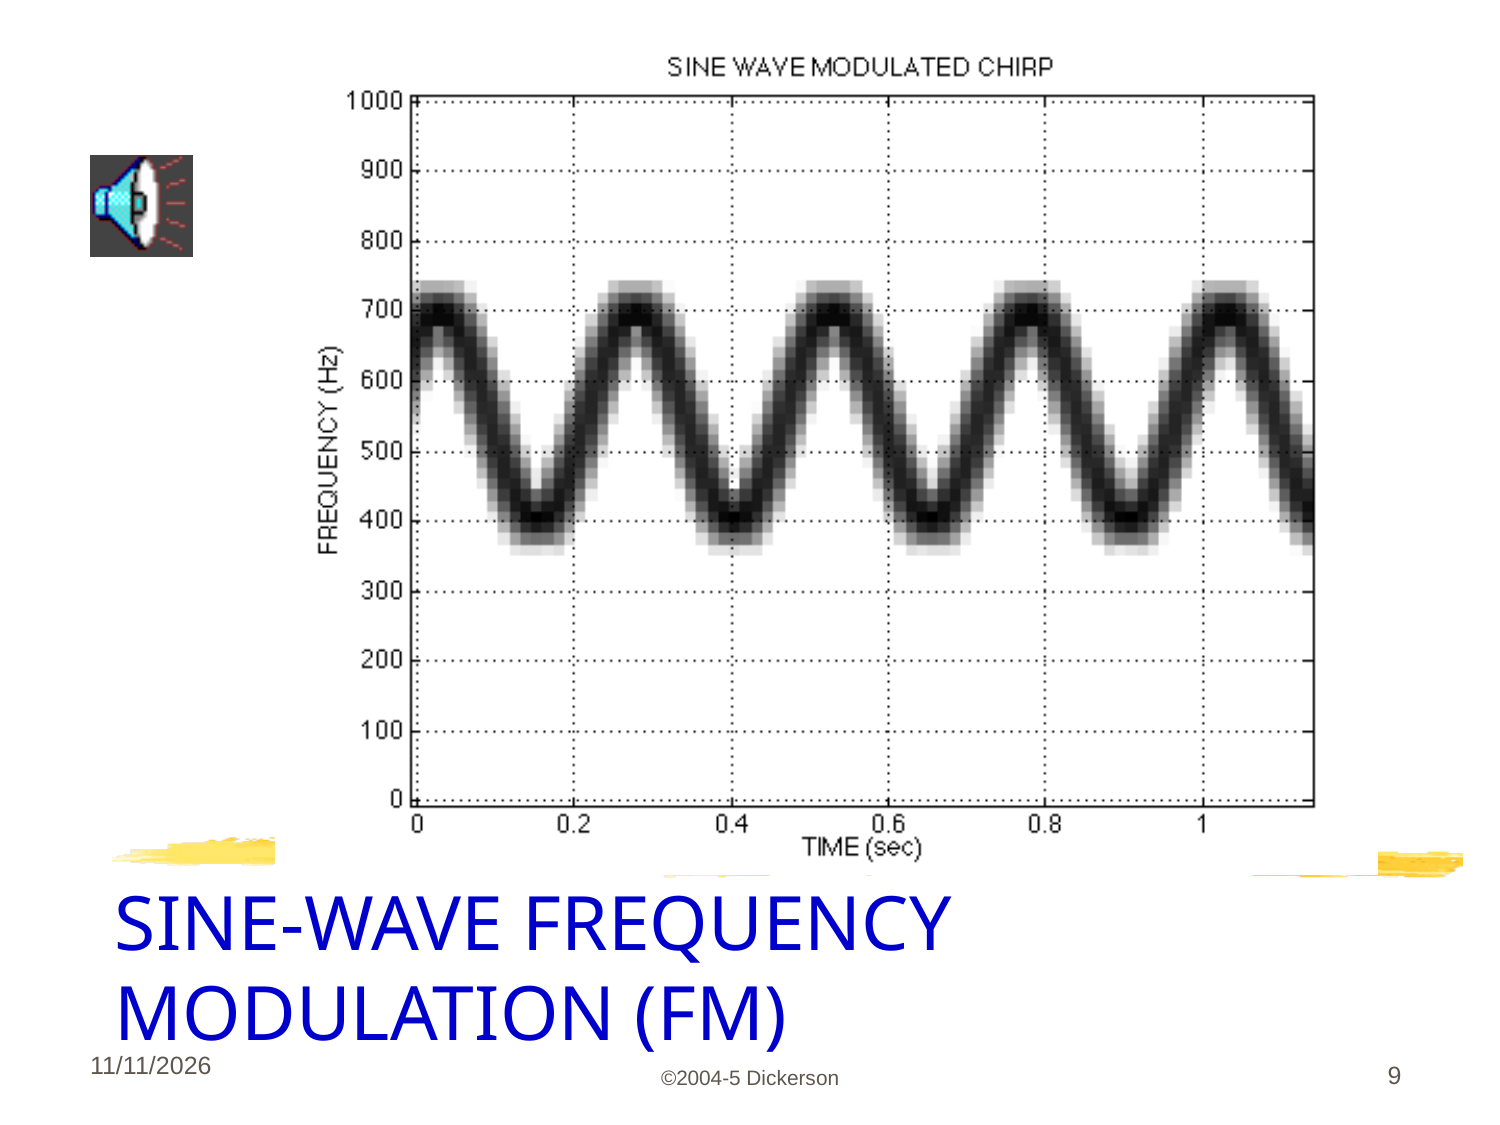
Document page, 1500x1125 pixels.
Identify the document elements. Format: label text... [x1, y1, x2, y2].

picture [89, 153, 194, 259]
picture [112, 37, 1463, 888]
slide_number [75, 1012, 388, 1088]
footer ©2004-5 Dickerson [512, 1063, 988, 1097]
slide_number 9 [1104, 1021, 1417, 1097]
title SINE-WAVE FREQUENCY MODULATION (FM) [99, 950, 1375, 1063]
